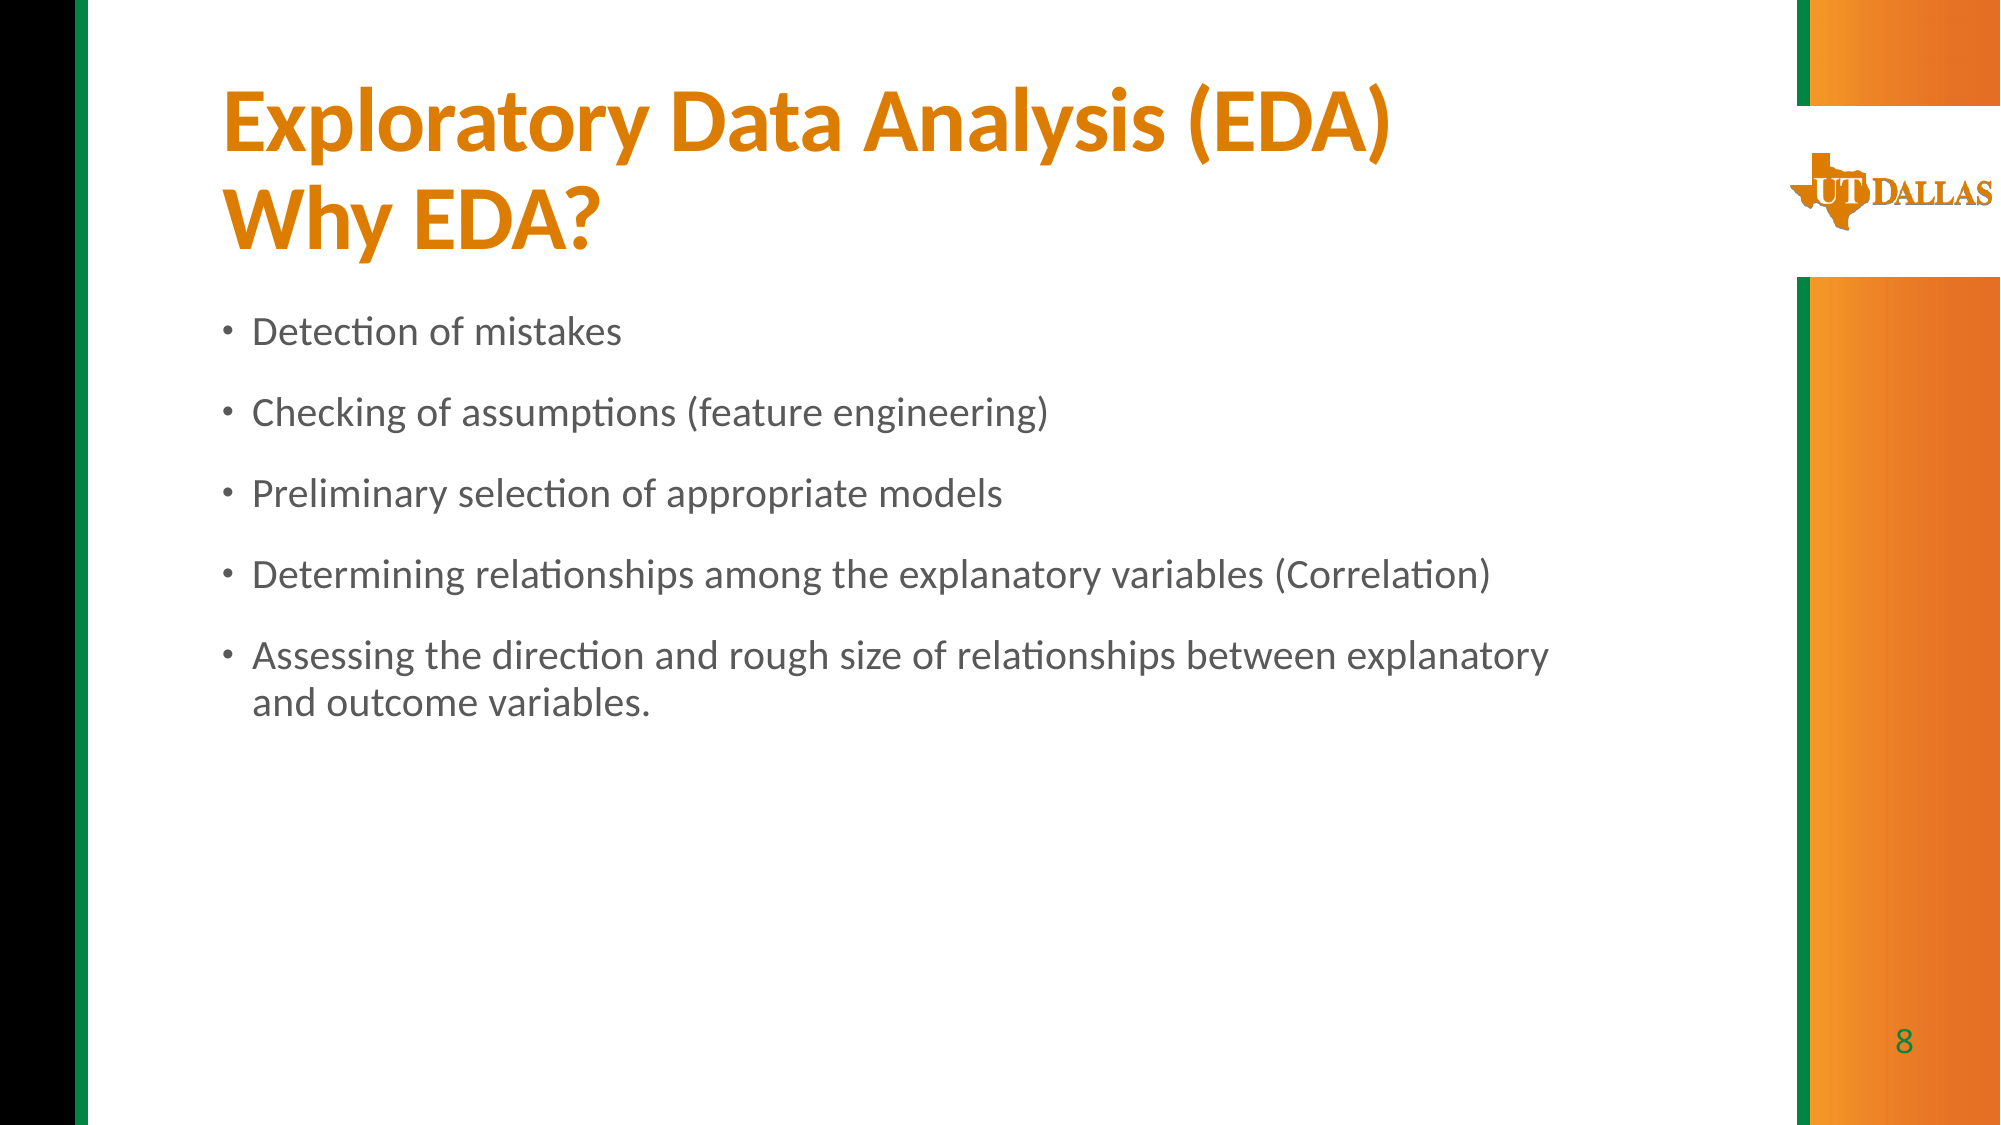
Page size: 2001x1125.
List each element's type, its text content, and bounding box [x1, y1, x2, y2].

picture [75, 0, 88, 1125]
slide_number 8 [1809, 1012, 2000, 1110]
title Exploratory Data Analysis (EDA) Why EDA? [206, 48, 1797, 278]
picture [1797, 143, 2001, 240]
list Detection of mistakes Checking of assumptions (feature engineering) Preliminary selection of appropriate models Determining relationships among the explanatory variables (Correlation) Assessing the direction and rough size of relationships between explanatory and outcome variables. [206, 299, 1617, 1014]
picture [1797, 277, 2000, 1125]
picture [1797, 0, 2000, 106]
